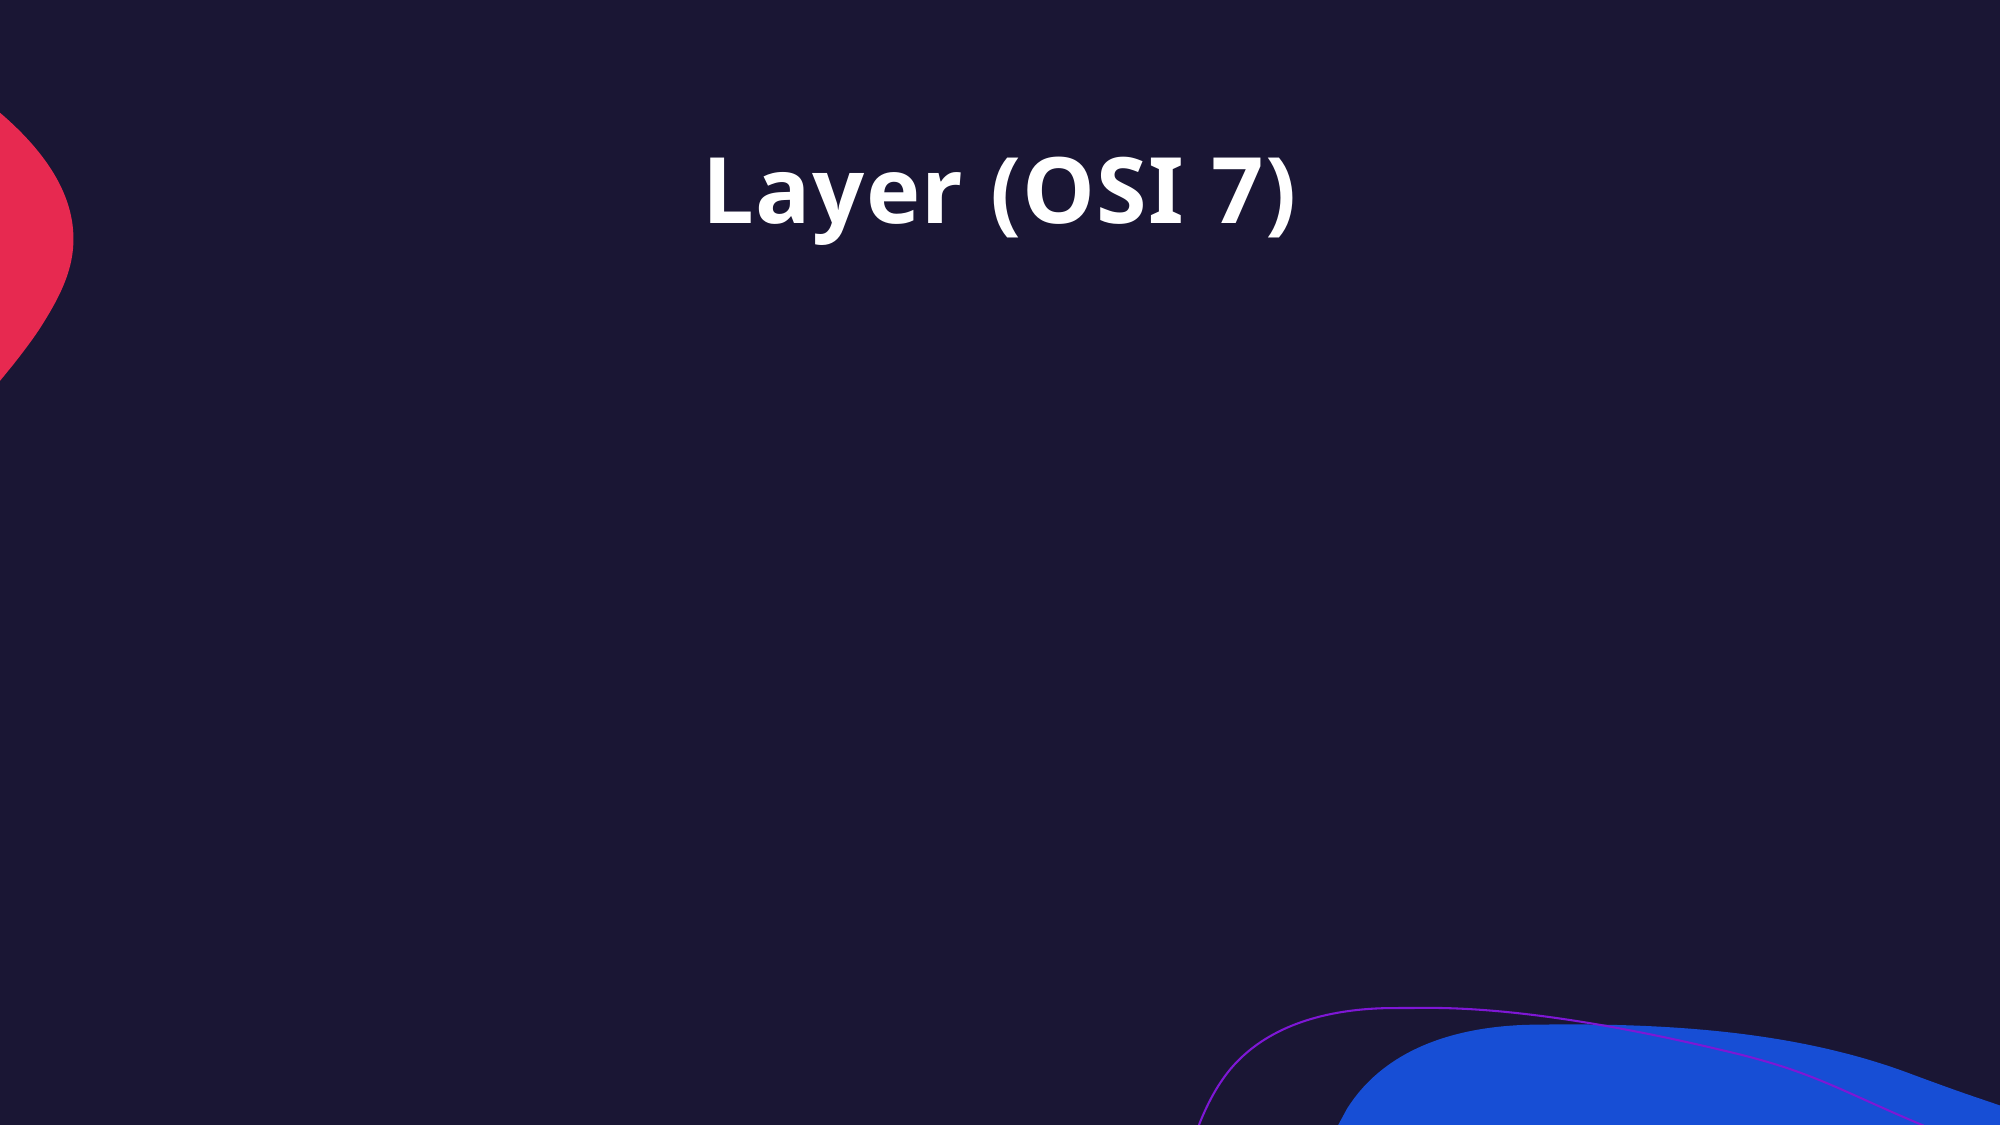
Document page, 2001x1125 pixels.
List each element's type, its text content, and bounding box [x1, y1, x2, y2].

title Layer (OSI 7) [125, 92, 1875, 272]
